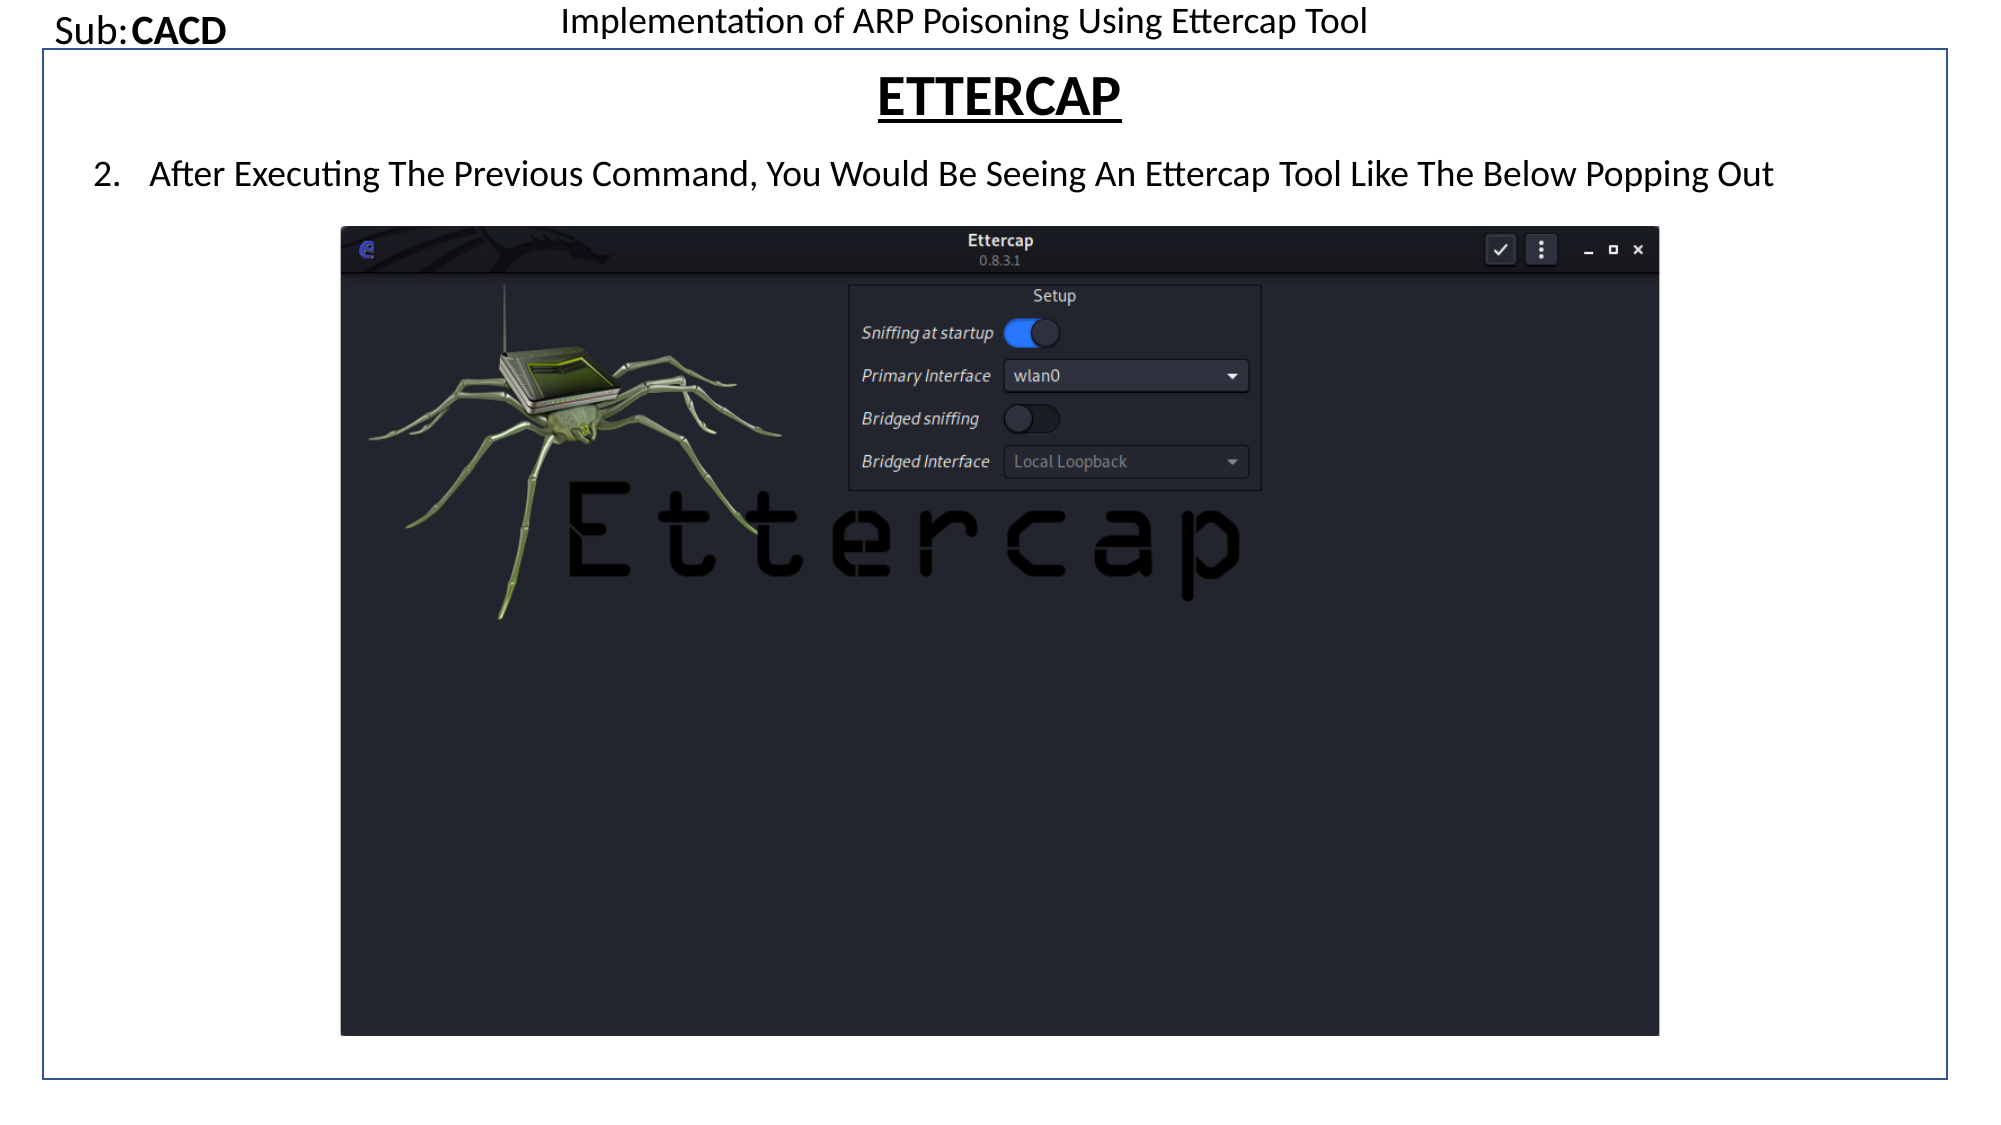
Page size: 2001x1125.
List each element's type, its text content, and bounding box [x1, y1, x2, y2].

text_box Sub: [39, 0, 145, 61]
text_box [42, 48, 1948, 1080]
text_box CACD [145, 0, 246, 61]
text_box After Executing The Previous Command, You Would Be Seeing An Ettercap Tool Like The Below Popping Out [78, 141, 1916, 202]
text_box ETTERCAP [632, 49, 1367, 135]
picture [340, 226, 1660, 1036]
text_box Skill-9 Implementation of ARP Poisoning Using Ettercap Tool [459, 0, 1471, 49]
